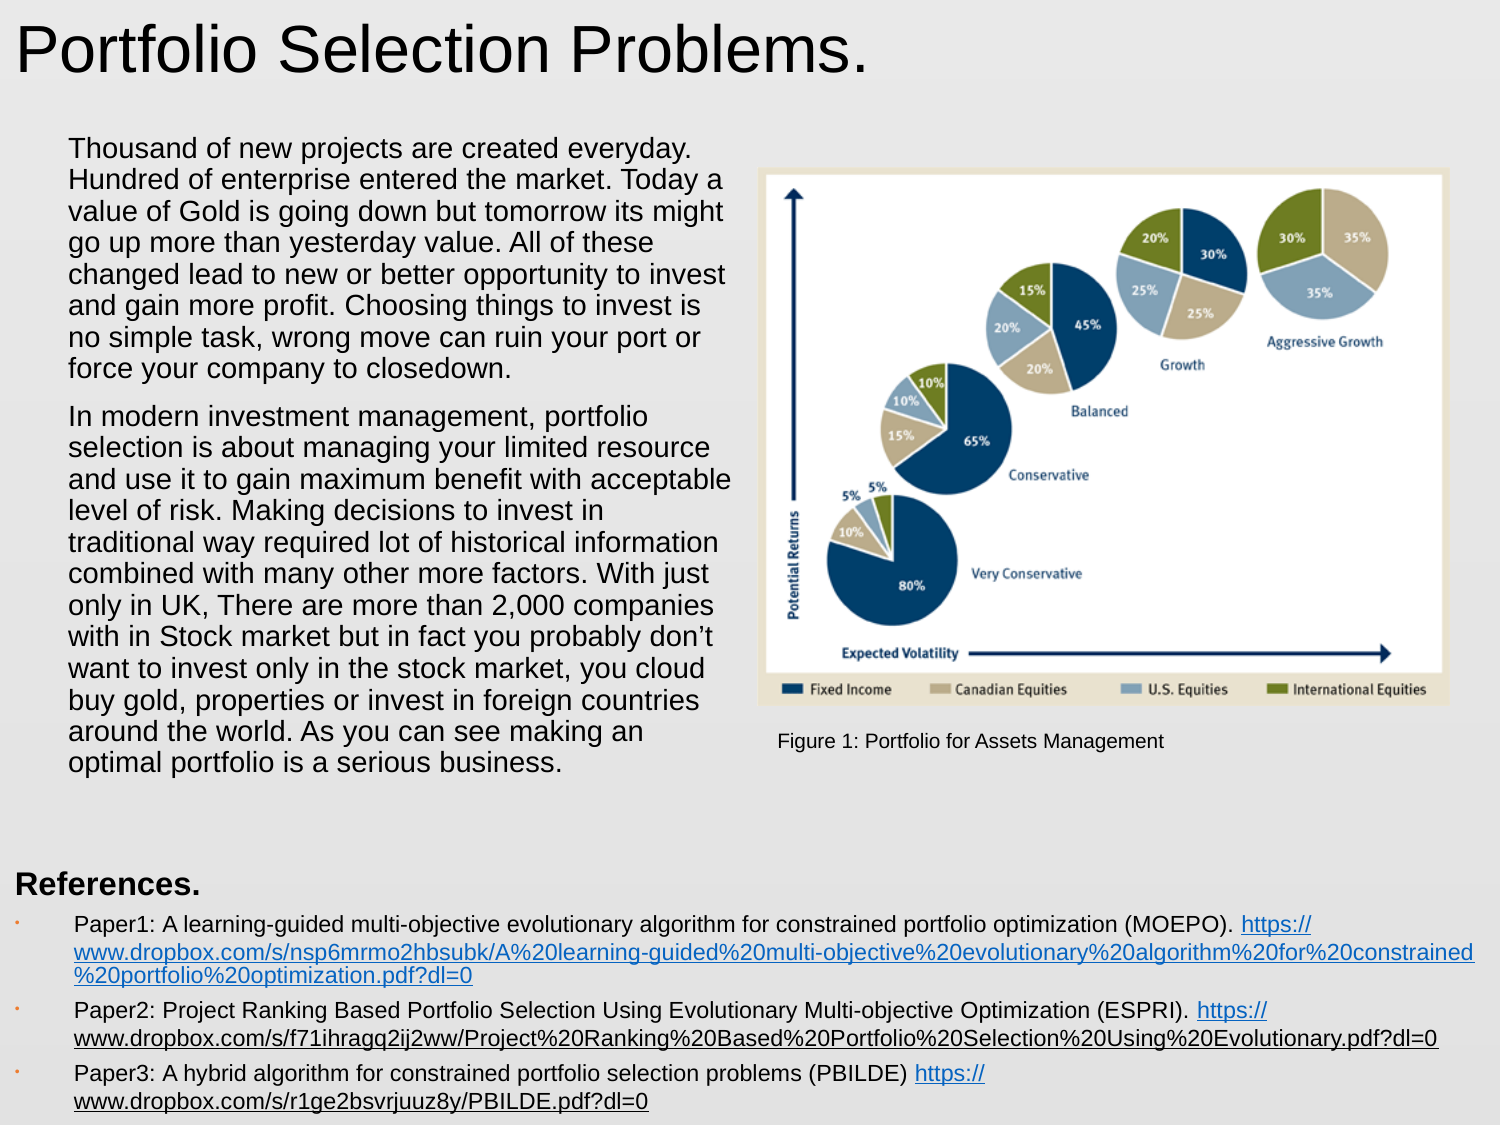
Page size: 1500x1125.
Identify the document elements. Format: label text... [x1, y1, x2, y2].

text_box References. Paper1: A learning-guided multi-objective evolutionary algorithm for constrained portfolio optimization (MOEPO). https://www.dropbox.com/s/nsp6mrmo2hbsubk/A%20learning-guided%20multi-objective%20evolutionary%20algorithm%20for%20constrained%20portfolio%20optimization.pdf?dl=0 Paper2: Project Ranking Based Portfolio Selection Using Evolutionary Multi-objective Optimization (ESPRI). https://www.dropbox.com/s/f71ihragq2ij2ww/Project%20Ranking%20Based%20Portfolio%20Selection%20Using%20Evolutionary.pdf?dl=0 Paper3: A hybrid algorithm for constrained portfolio selection problems (PBILDE) https://www.dropbox.com/s/r1ge2bsvrjuuz8y/PBILDE.pdf?dl=0 [0, 855, 1500, 1125]
title Portfolio Selection Problems. [0, 0, 1500, 102]
list Thousand of new projects are created everyday. Hundred of enterprise entered the market. Today a value of Gold is going down but tomorrow its might go up more than yesterday value. All of these changed lead to new or better opportunity to invest and gain more profit. Choosing things to invest is no simple task, wrong move can ruin your port or force your company to closedown. In modern investment management, portfolio selection is about managing your limited resource and use it to gain maximum benefit with acceptable level of risk. Making decisions to invest in traditional way required lot of historical information combined with many other more factors. With just only in UK, There are more than 2,000 companies with in Stock market but in fact you probably don’t want to invest only in the stock market, you cloud buy gold, properties or invest in foreign countries around the world. As you can see making an optimal portfolio is a serious business. [53, 125, 755, 855]
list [756, 167, 1450, 706]
text_box Figure 1: Portfolio for Assets Management [762, 720, 1322, 760]
